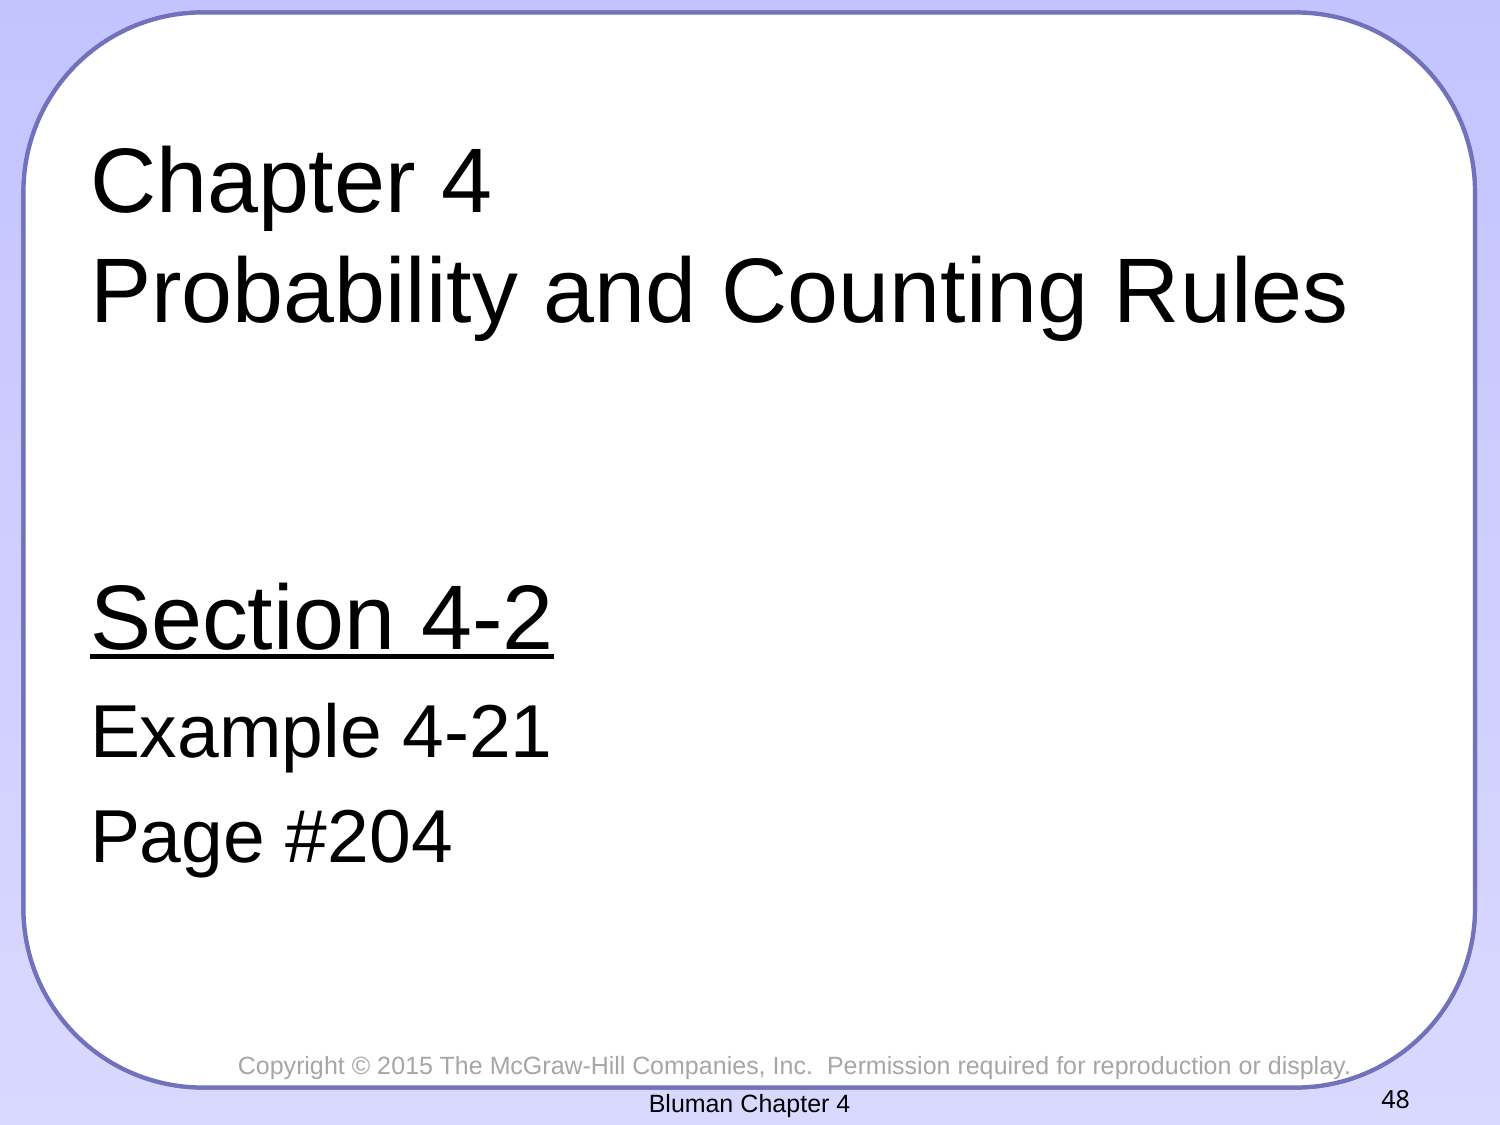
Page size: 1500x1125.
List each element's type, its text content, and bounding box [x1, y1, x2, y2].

slide_number 48 [1074, 1049, 1426, 1125]
list Section 4-2 Example 4-21 Page #204 [75, 549, 1425, 963]
footer Bluman Chapter 4 [512, 1049, 988, 1125]
title Chapter 4 Probability and Counting Rules [75, 75, 1425, 388]
